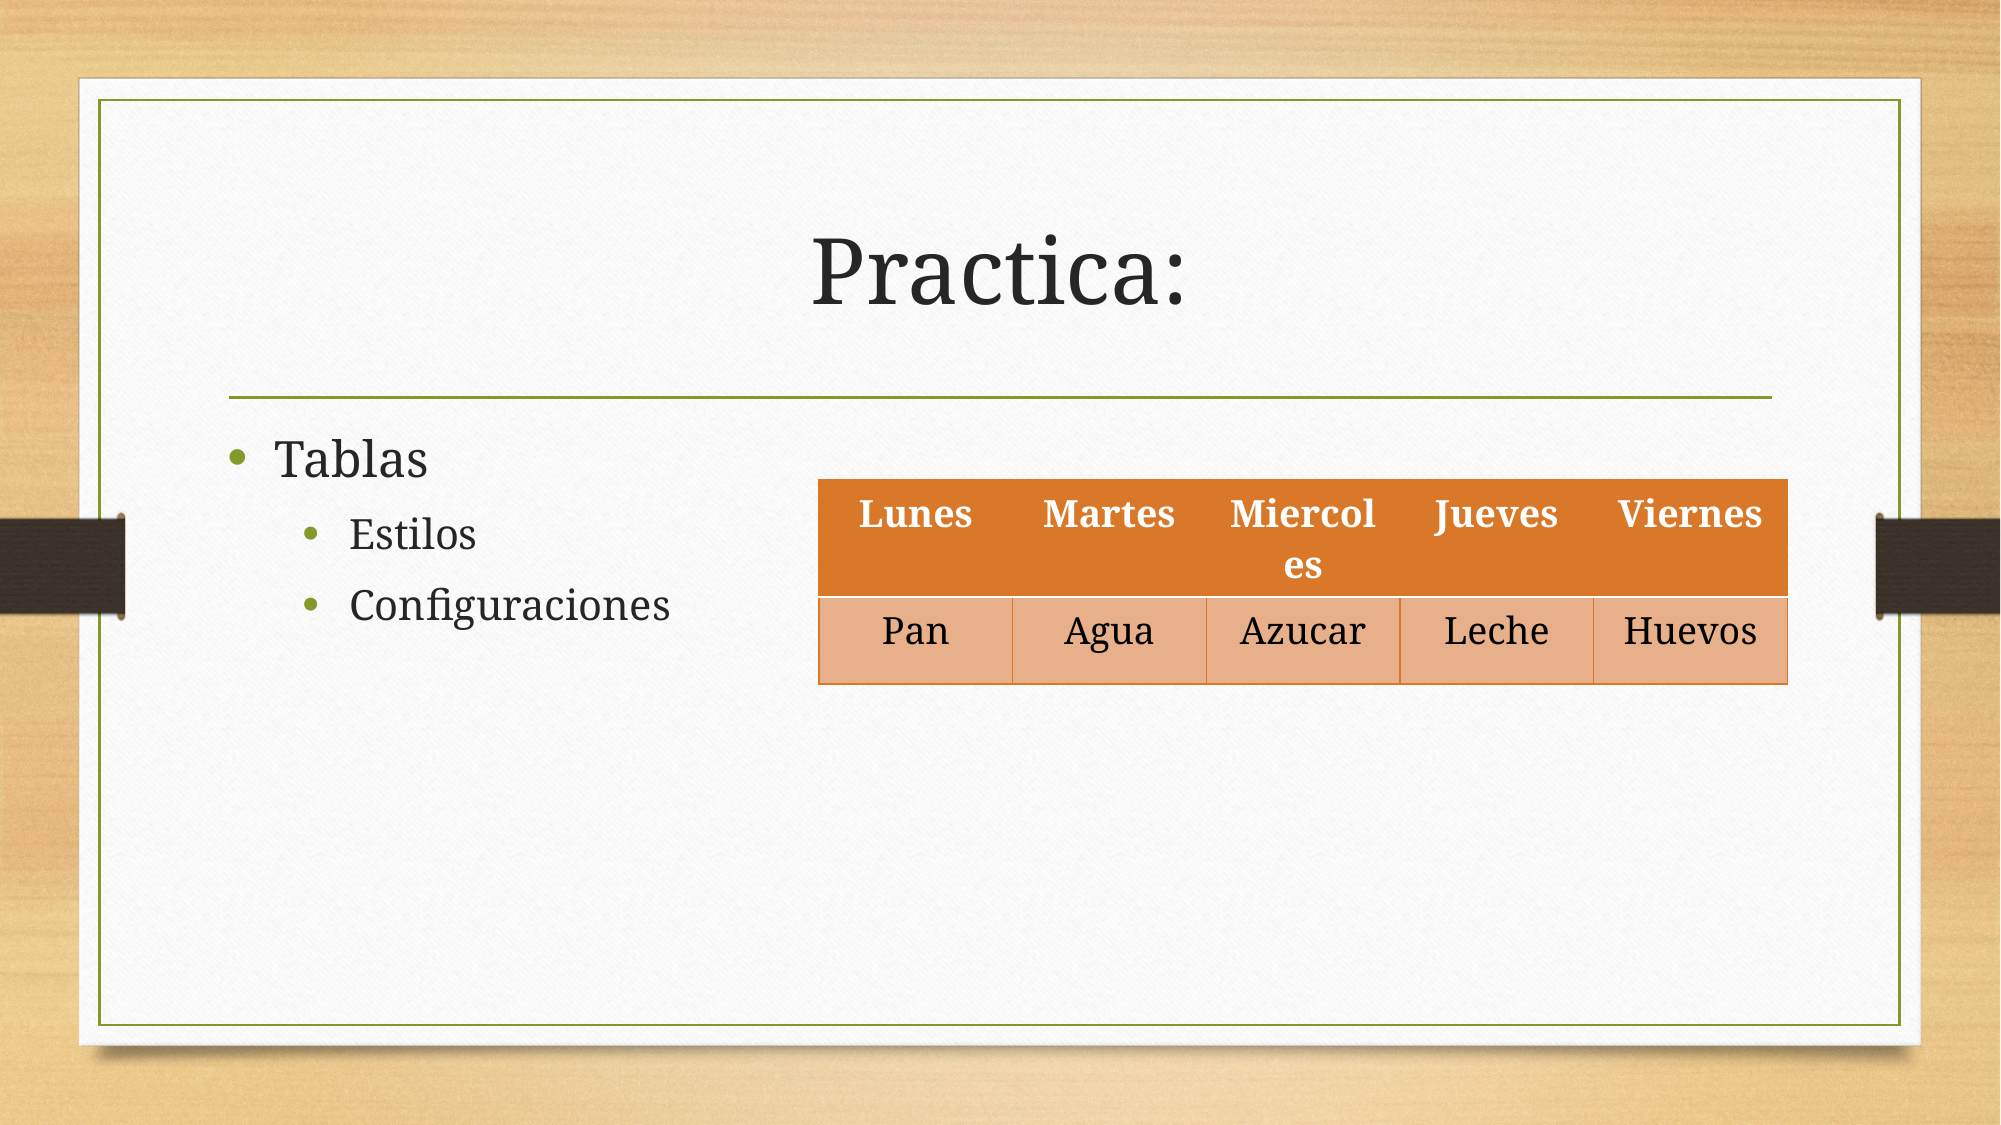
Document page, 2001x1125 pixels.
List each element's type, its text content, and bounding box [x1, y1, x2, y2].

table_header Martes [1013, 480, 1206, 596]
list Tablas Estilos Configuraciones [212, 419, 1788, 964]
table_cell Huevos [1594, 598, 1787, 683]
table_cell Azucar [1207, 598, 1399, 683]
table_header Viernes [1594, 480, 1787, 596]
table_cell Pan [820, 598, 1012, 683]
title Practica: [212, 161, 1788, 375]
table_header Lunes [820, 480, 1012, 596]
table_cell Leche [1401, 598, 1593, 683]
table_header Miercoles [1207, 480, 1399, 596]
table_header Jueves [1401, 480, 1593, 596]
table_cell Agua [1013, 598, 1206, 683]
picture [0, 0, 2001, 1125]
